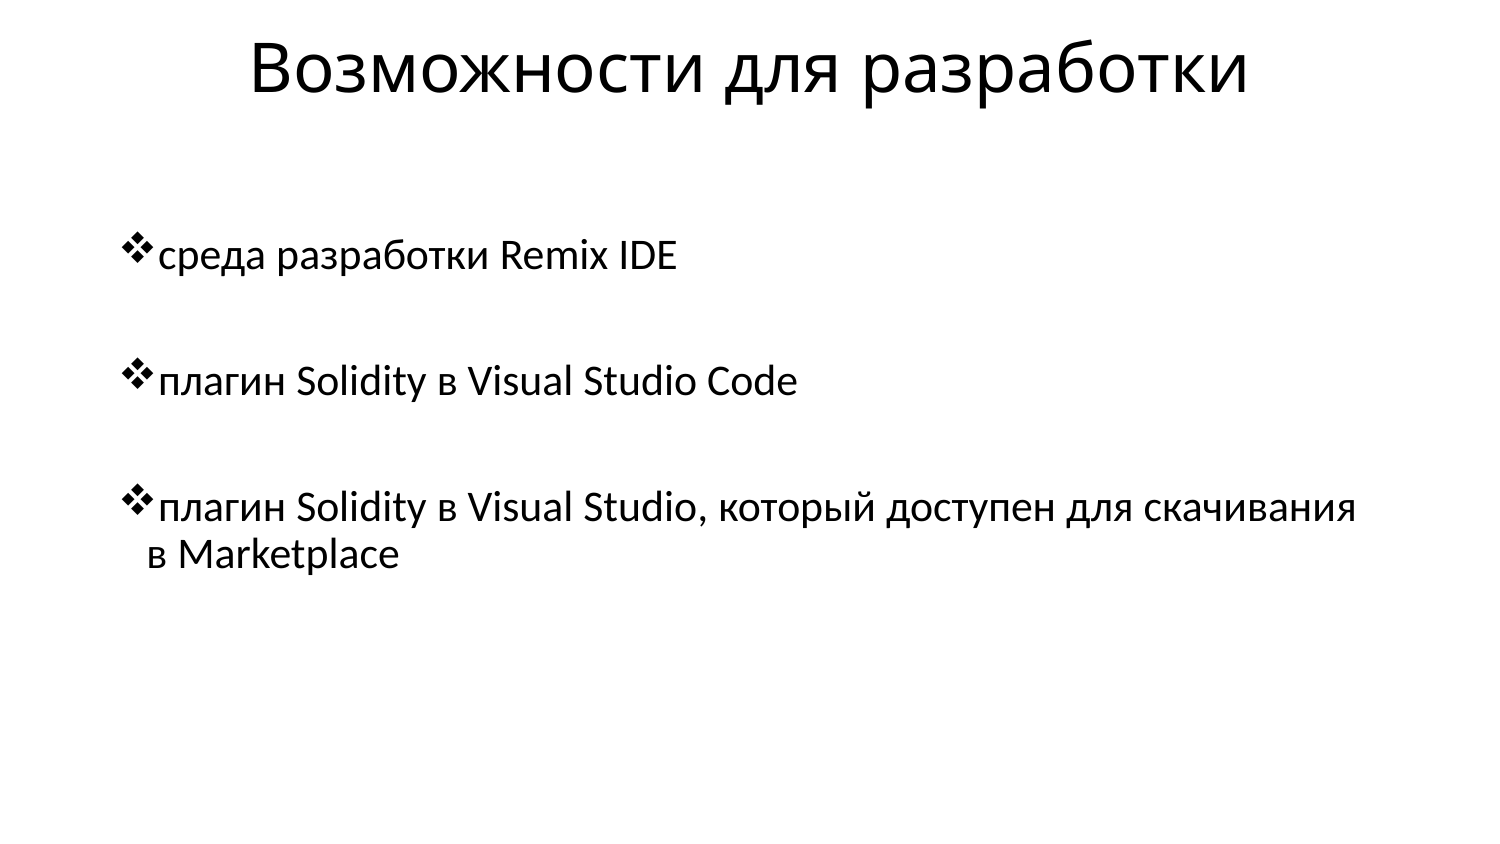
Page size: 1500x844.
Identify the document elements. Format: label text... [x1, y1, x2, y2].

text_box Возможности для разработки [0, 0, 1500, 141]
list среда разработки Remix IDE плагин Solidity в Visual Studio Code плагин Solidity в Visual Studio, который доступен для скачивания в Marketplace [103, 224, 1397, 760]
